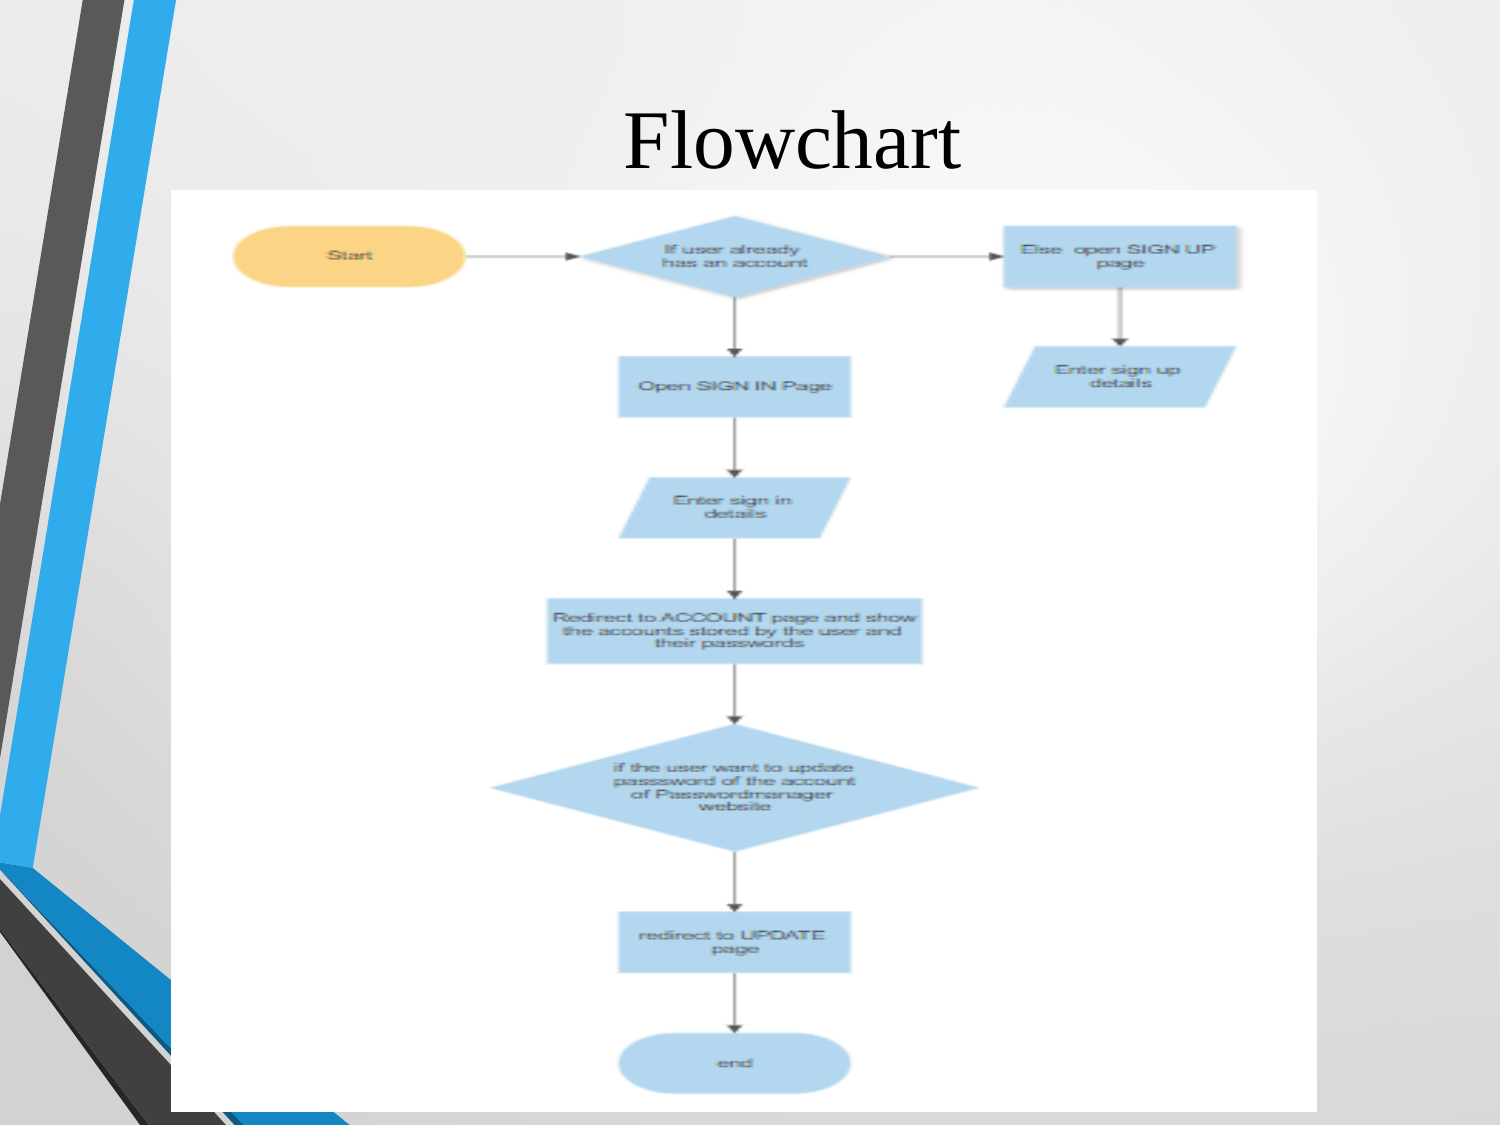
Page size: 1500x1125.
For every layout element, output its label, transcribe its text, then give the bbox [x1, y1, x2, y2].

title Flowchart [161, 75, 1425, 197]
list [170, 190, 1318, 1113]
